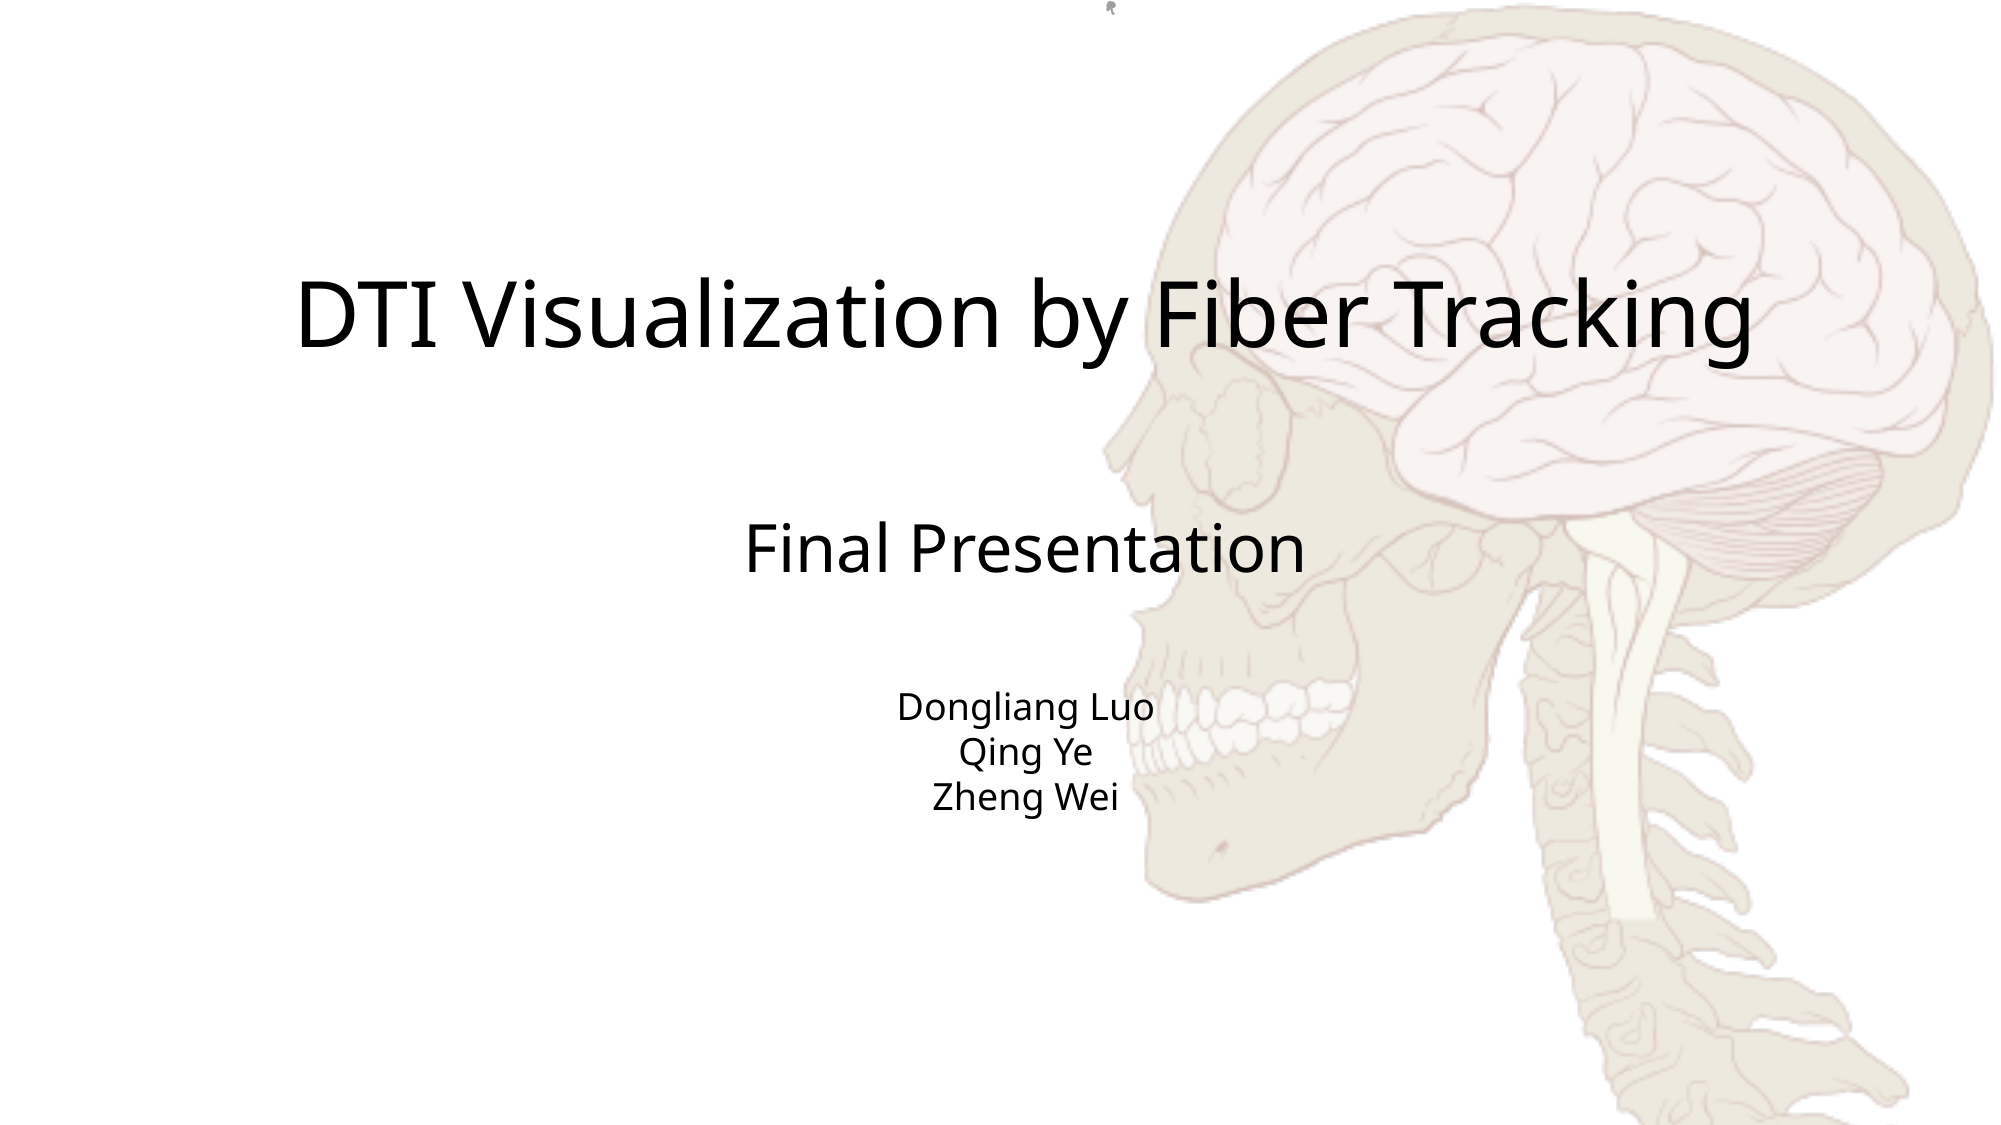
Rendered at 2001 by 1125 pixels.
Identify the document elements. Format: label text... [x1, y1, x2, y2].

picture [1097, 1, 2000, 1125]
text_box Dongliang Luo Qing Ye Zheng Wei [881, 675, 1097, 826]
title DTI Visualization by Fiber Tracking [163, 208, 1097, 427]
text_box Final Presentation [163, 442, 1097, 660]
